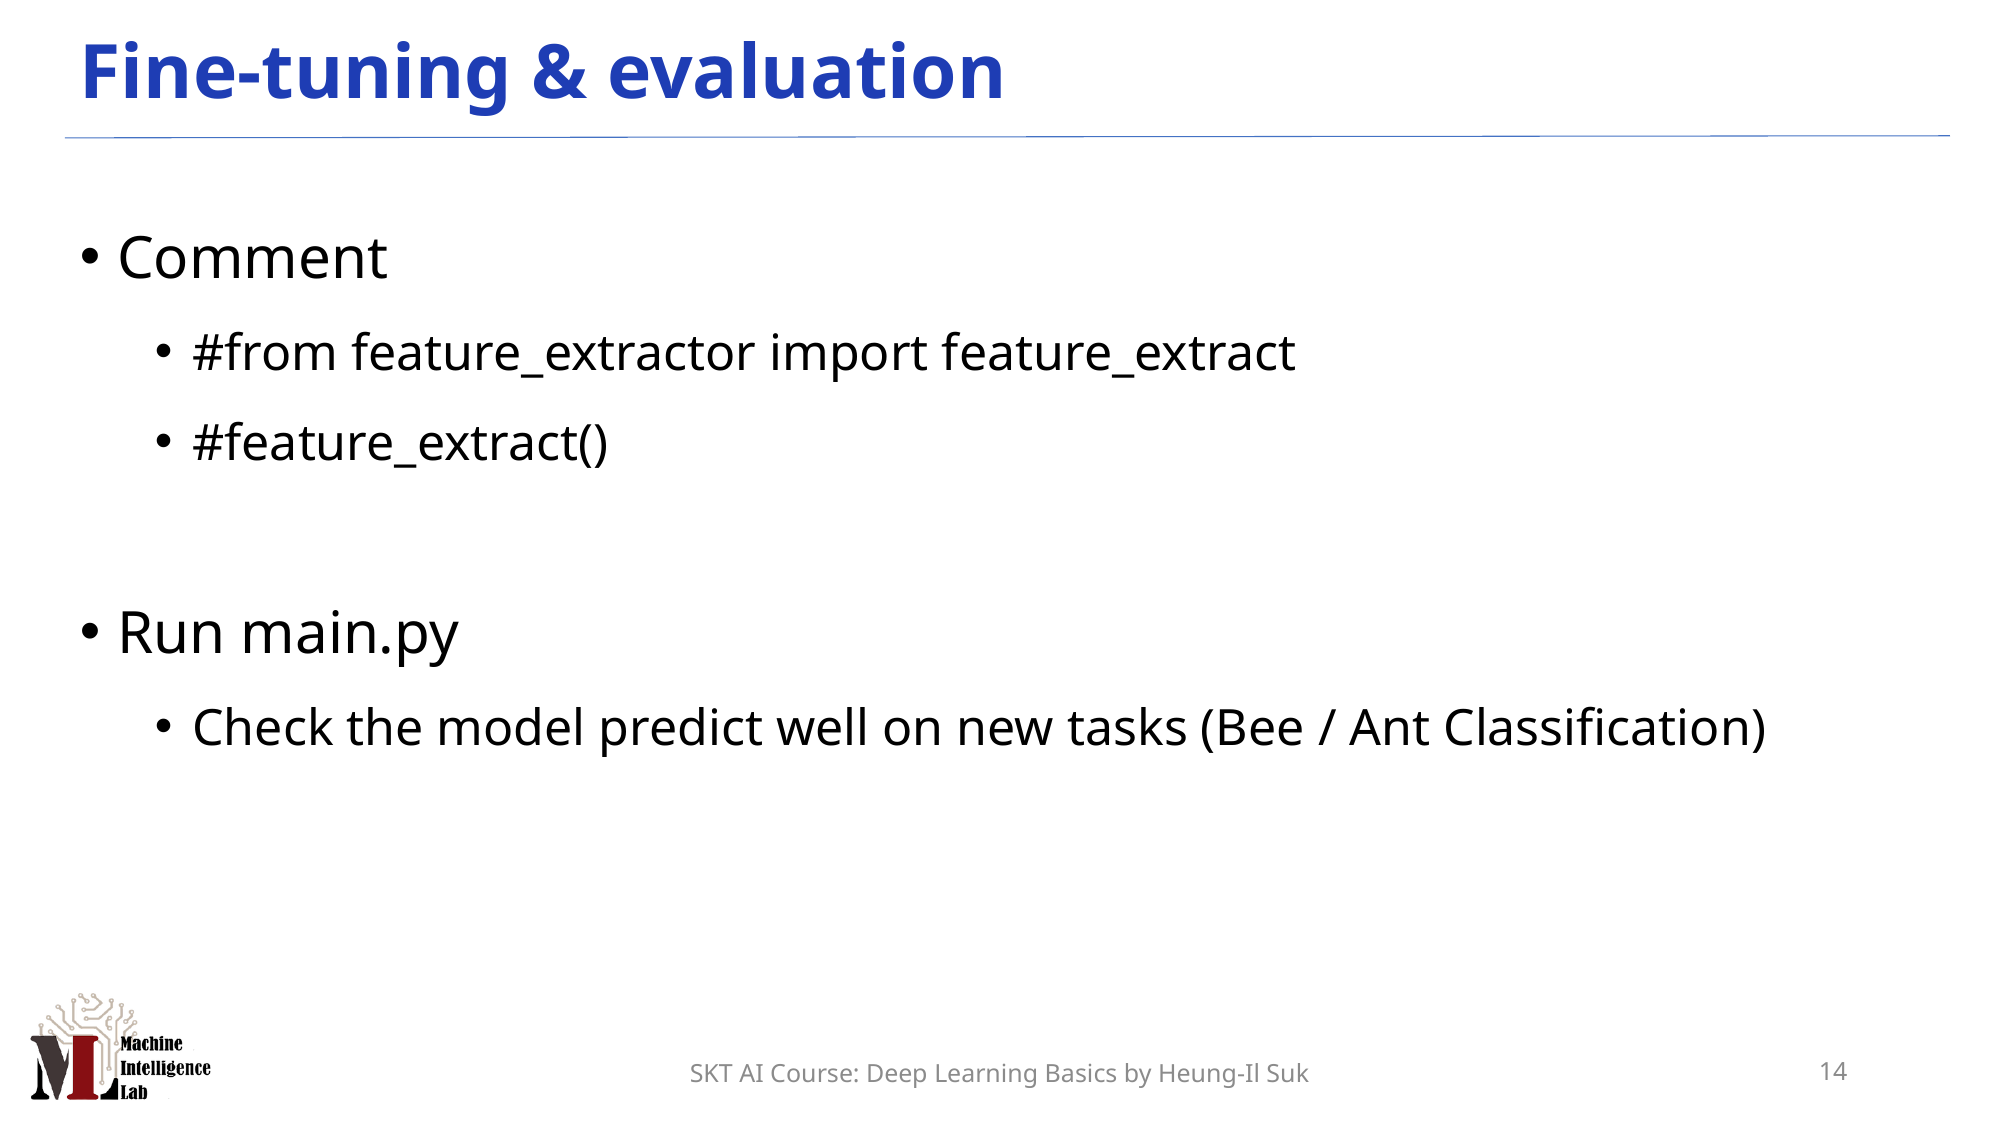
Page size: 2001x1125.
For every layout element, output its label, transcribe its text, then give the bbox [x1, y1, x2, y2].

footer SKT AI Course: Deep Learning Basics by Heung-Il Suk [662, 1042, 1338, 1103]
list Comment #from feature_extractor import feature_extract #feature_extract() Run main.py Check the model predict well on new tasks (Bee / Ant Classification) [64, 178, 1950, 1040]
slide_number 14 [1412, 1042, 1863, 1103]
title Fine-tuning & evaluation [64, 13, 1790, 135]
picture [29, 991, 211, 1101]
